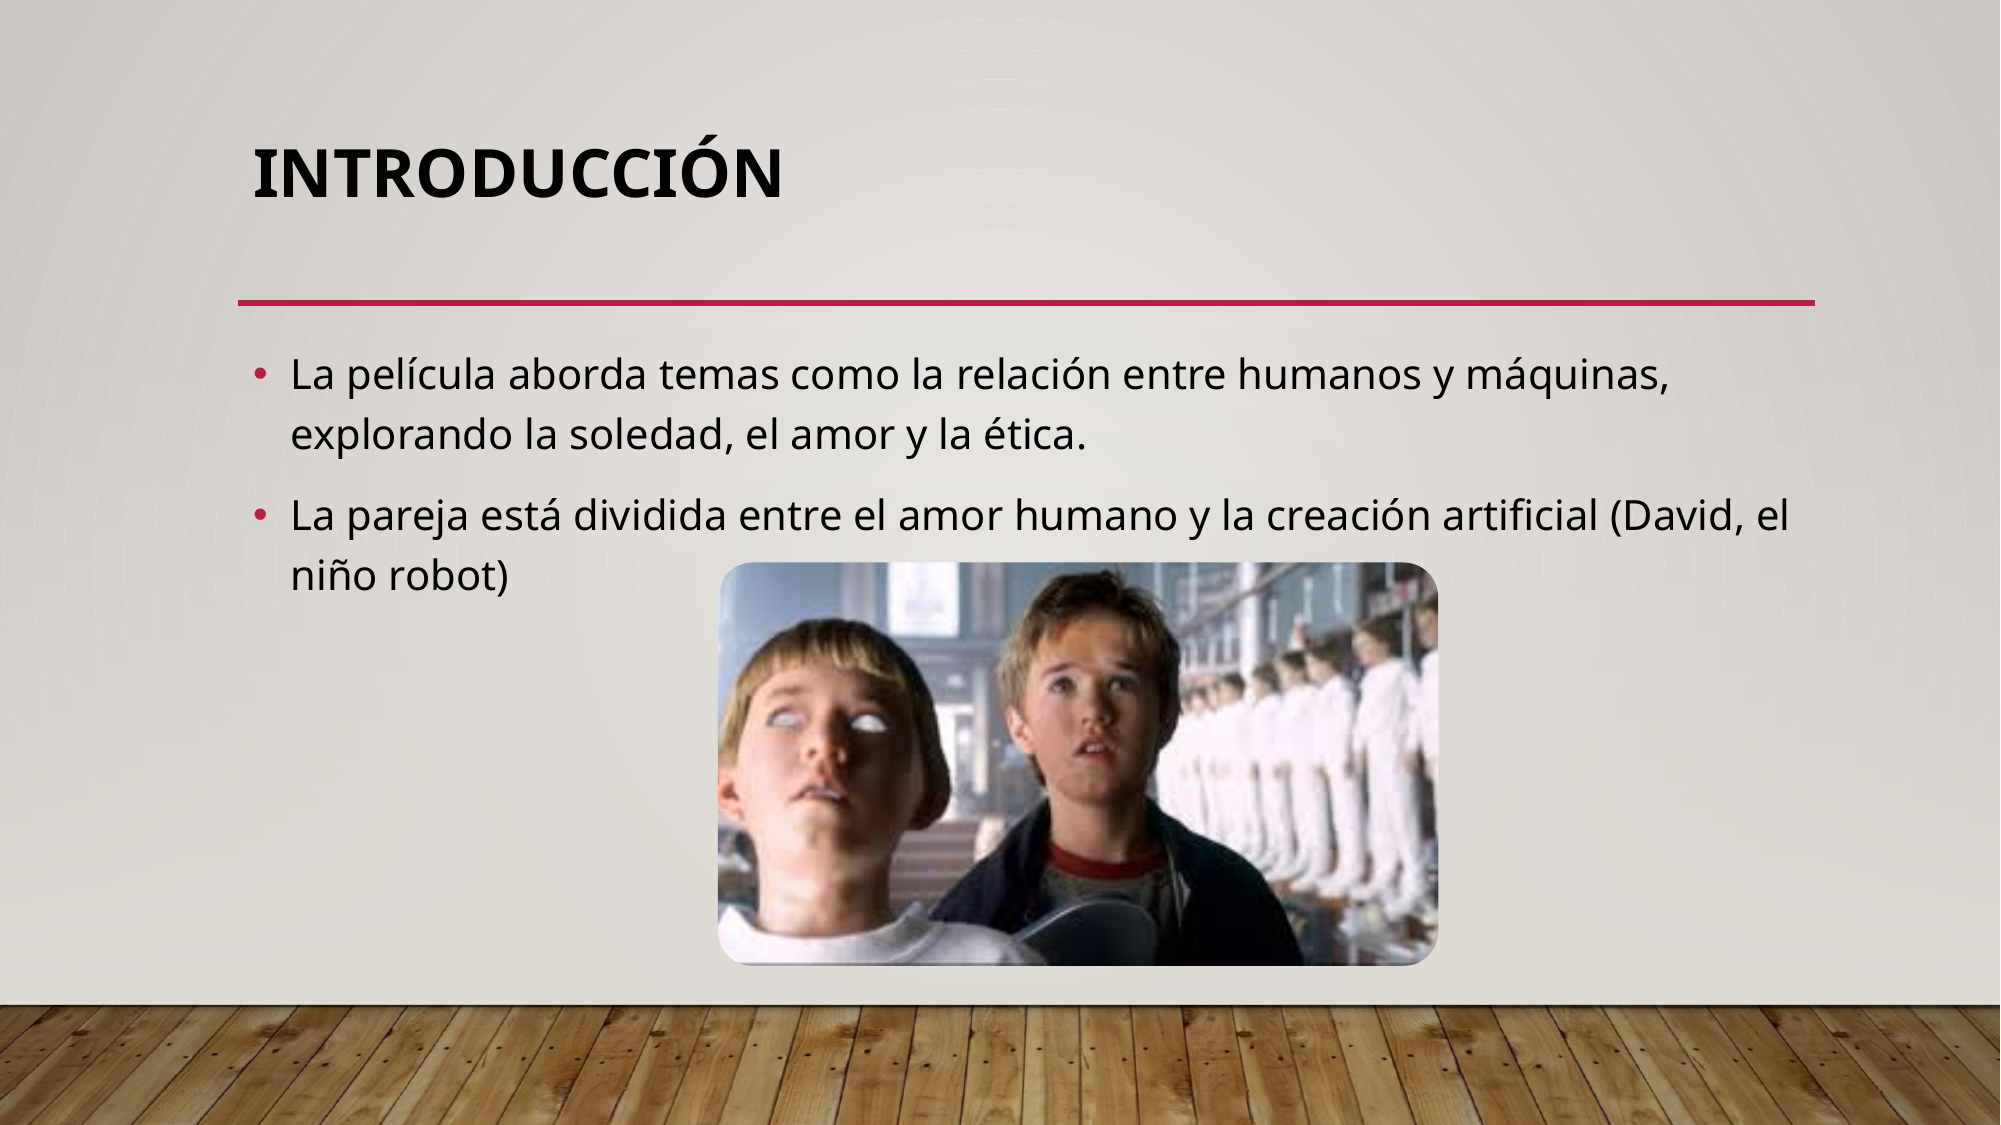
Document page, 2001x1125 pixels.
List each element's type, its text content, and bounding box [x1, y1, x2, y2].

list La película aborda temas como la relación entre humanos y máquinas, explorando la soledad, el amor y la ética. La pareja está dividida entre el amor humano y la creación artificial (David, el niño robot) [238, 330, 1814, 594]
title Introducción [238, 131, 1814, 305]
picture [717, 562, 1439, 967]
picture [0, 1005, 2000, 1125]
